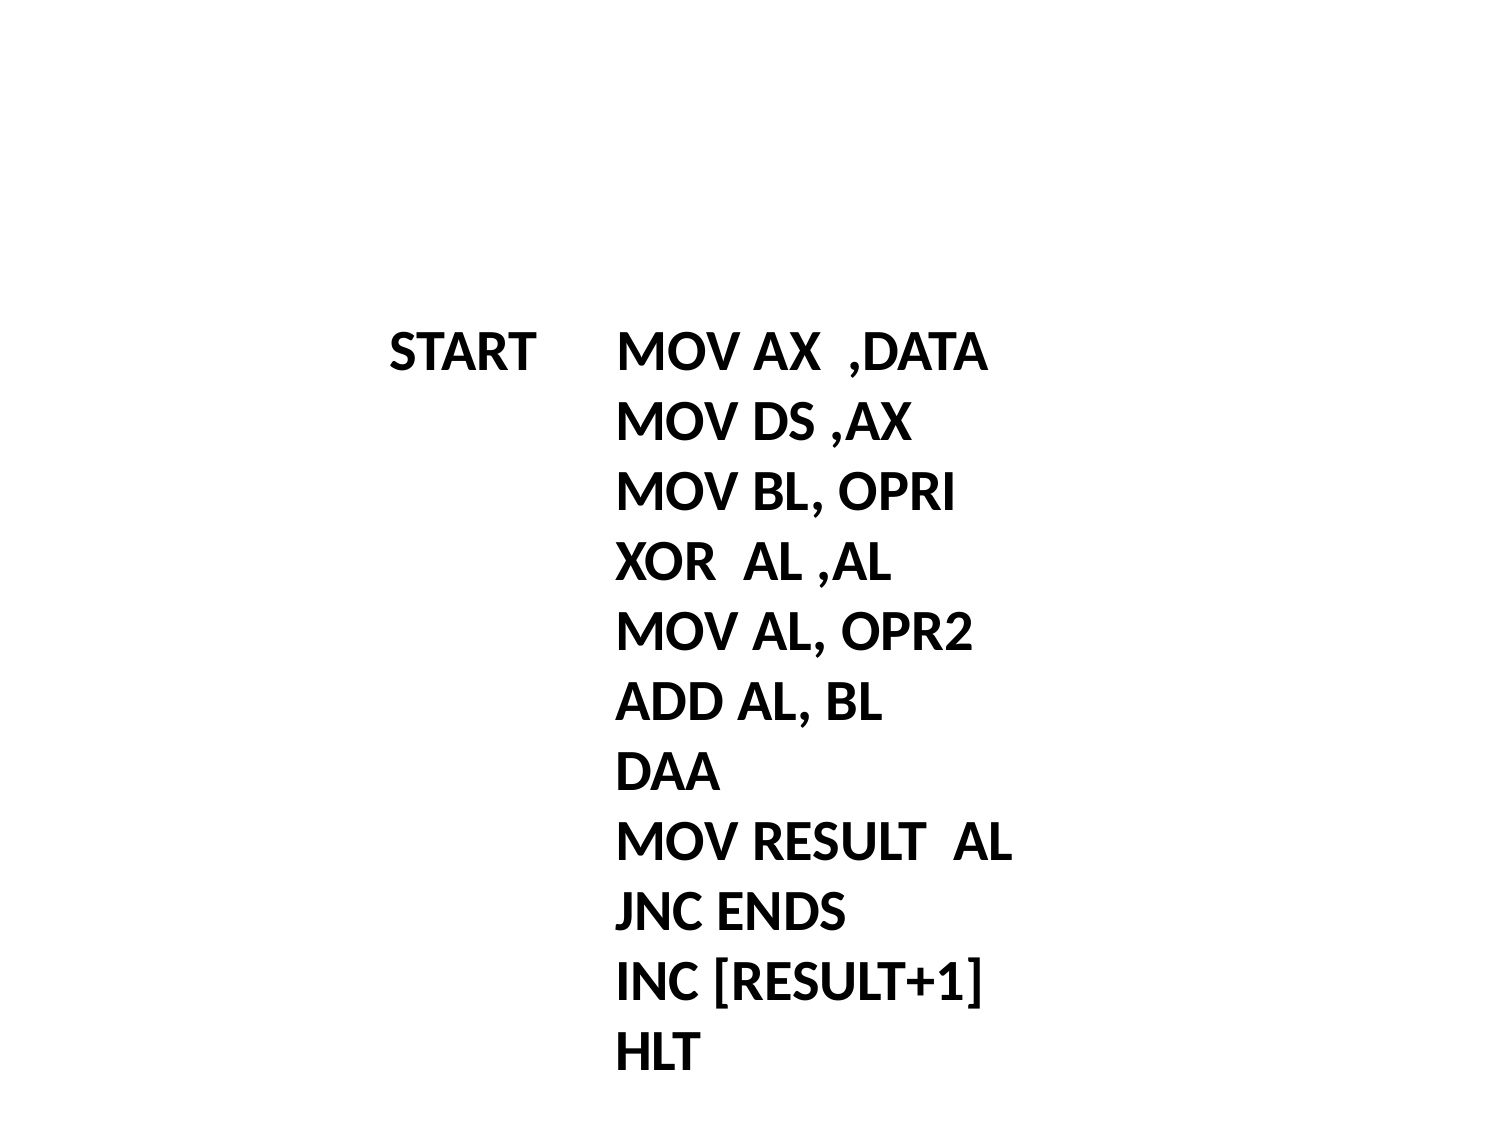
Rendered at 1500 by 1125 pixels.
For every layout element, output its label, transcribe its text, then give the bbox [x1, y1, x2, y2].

text_box START MOV AX ,DATA MOV DS ,AX MOV BL, OPRI XOR AL ,AL MOV AL, OPR2 ADD AL, BL DAA MOV RESULT AL JNC ENDS INC [RESULT+1] HLT [374, 305, 1125, 1090]
